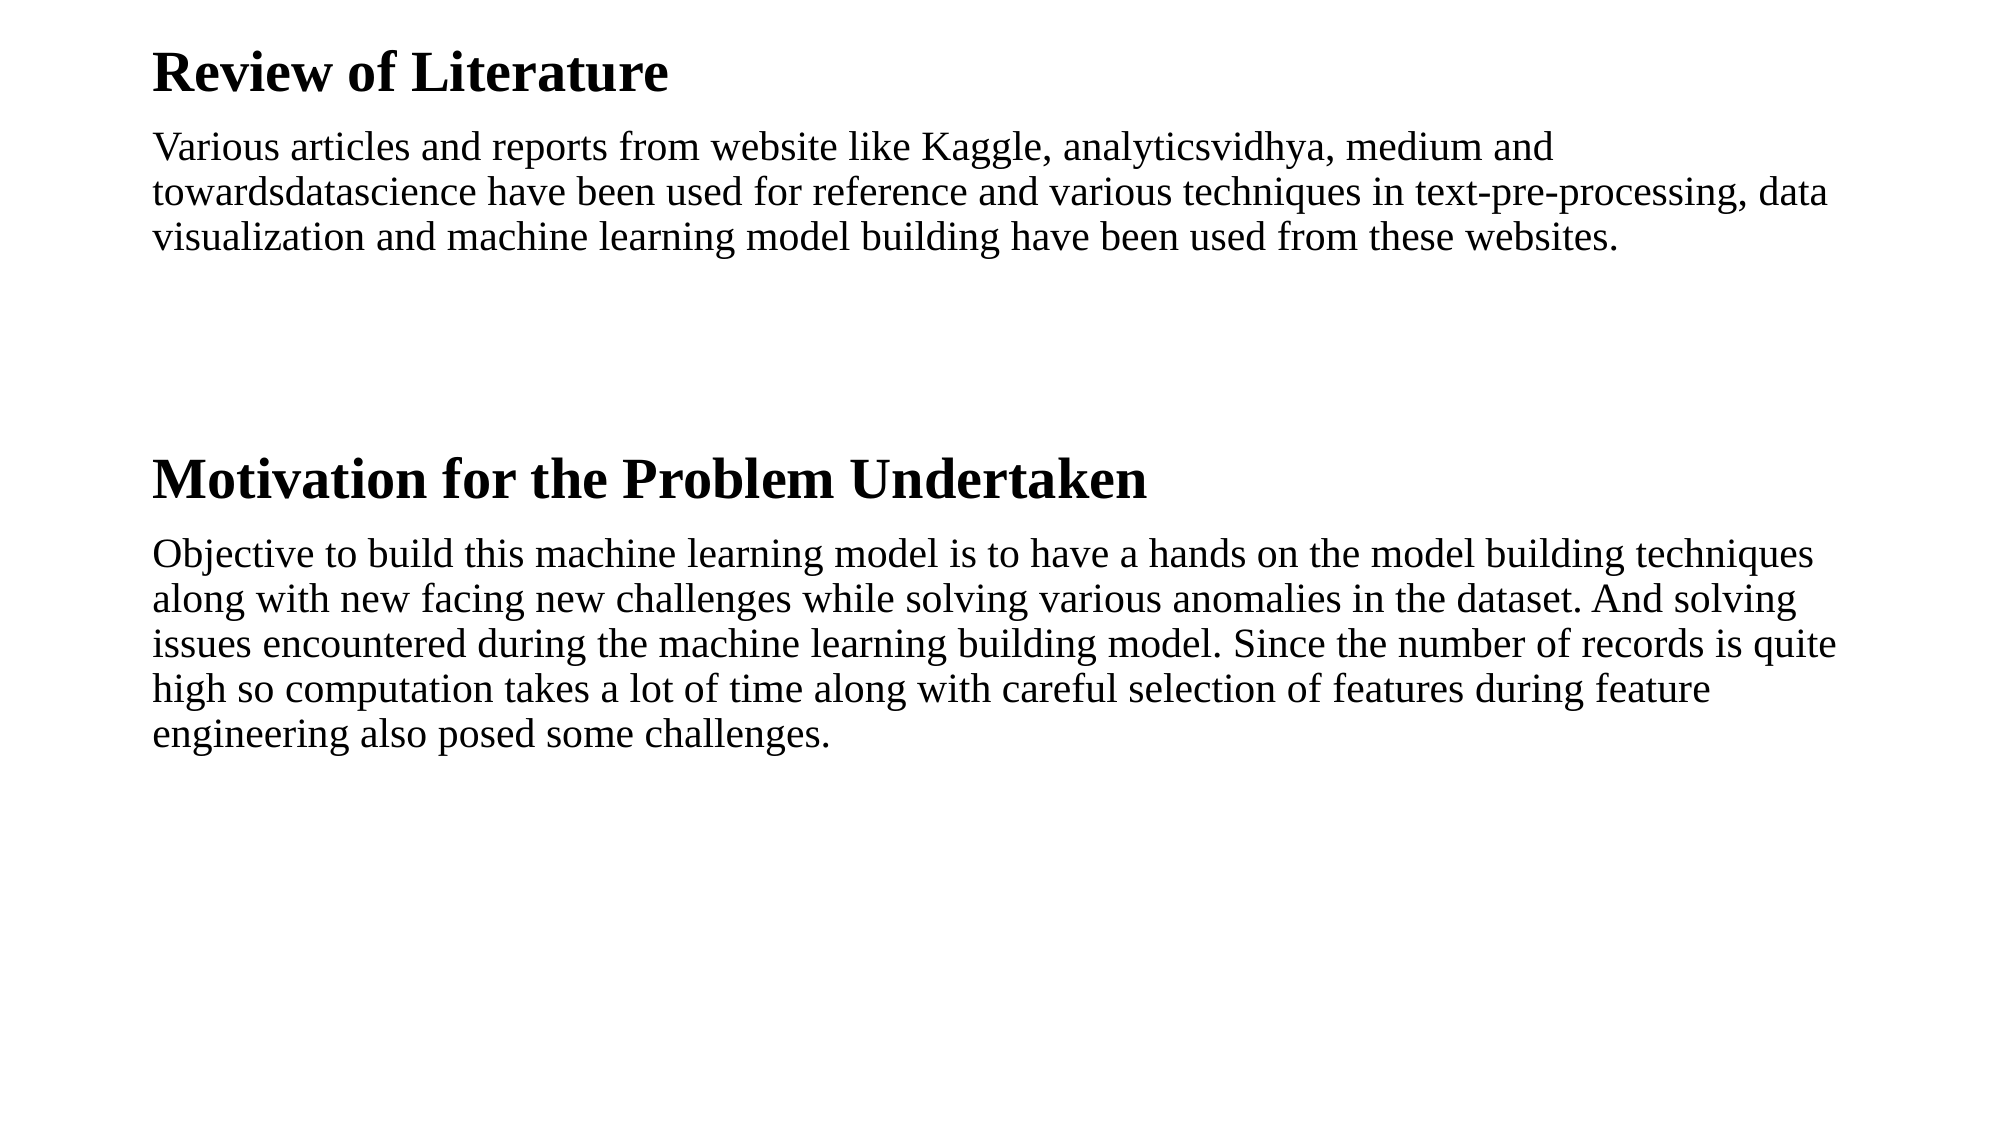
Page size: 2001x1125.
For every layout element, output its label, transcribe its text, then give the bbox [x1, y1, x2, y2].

list Review of Literature Various articles and reports from website like Kaggle, analyticsvidhya, medium and towardsdatascience have been used for reference and various techniques in text-pre-processing, data visualization and machine learning model building have been used from these websites. Motivation for the Problem Undertaken Objective to build this machine learning model is to have a hands on the model building techniques along with new facing new challenges while solving various anomalies in the dataset. And solving issues encountered during the machine learning building model. Since the number of records is quite high so computation takes a lot of time along with careful selection of features during feature engineering also posed some challenges. [137, 33, 1863, 1014]
